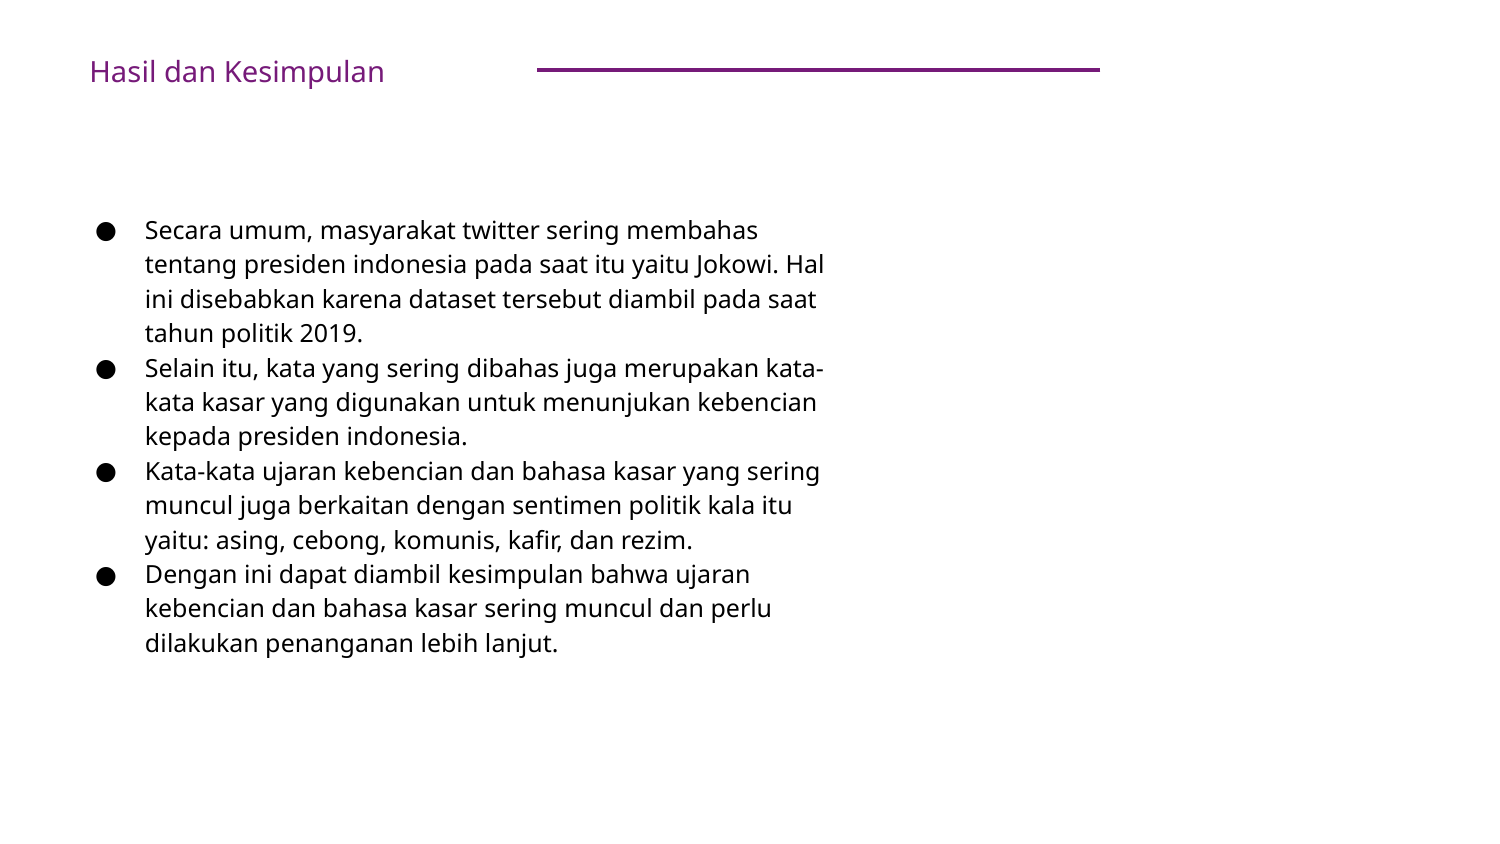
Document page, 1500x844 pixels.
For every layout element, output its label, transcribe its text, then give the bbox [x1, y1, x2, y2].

text_box Secara umum, masyarakat twitter sering membahas tentang presiden indonesia pada saat itu yaitu Jokowi. Hal ini disebabkan karena dataset tersebut diambil pada saat tahun politik 2019. Selain itu, kata yang sering dibahas juga merupakan kata-kata kasar yang digunakan untuk menunjukan kebencian kepada presiden indonesia. Kata-kata ujaran kebencian dan bahasa kasar yang sering muncul juga berkaitan dengan sentimen politik kala itu yaitu: asing, cebong, komunis, kafir, dan rezim. Dengan ini dapat diambil kesimpulan bahwa ujaran kebencian dan bahasa kasar sering muncul dan perlu dilakukan penanganan lebih lanjut. [70, 132, 840, 735]
text_box Hasil dan Kesimpulan [74, 23, 485, 118]
